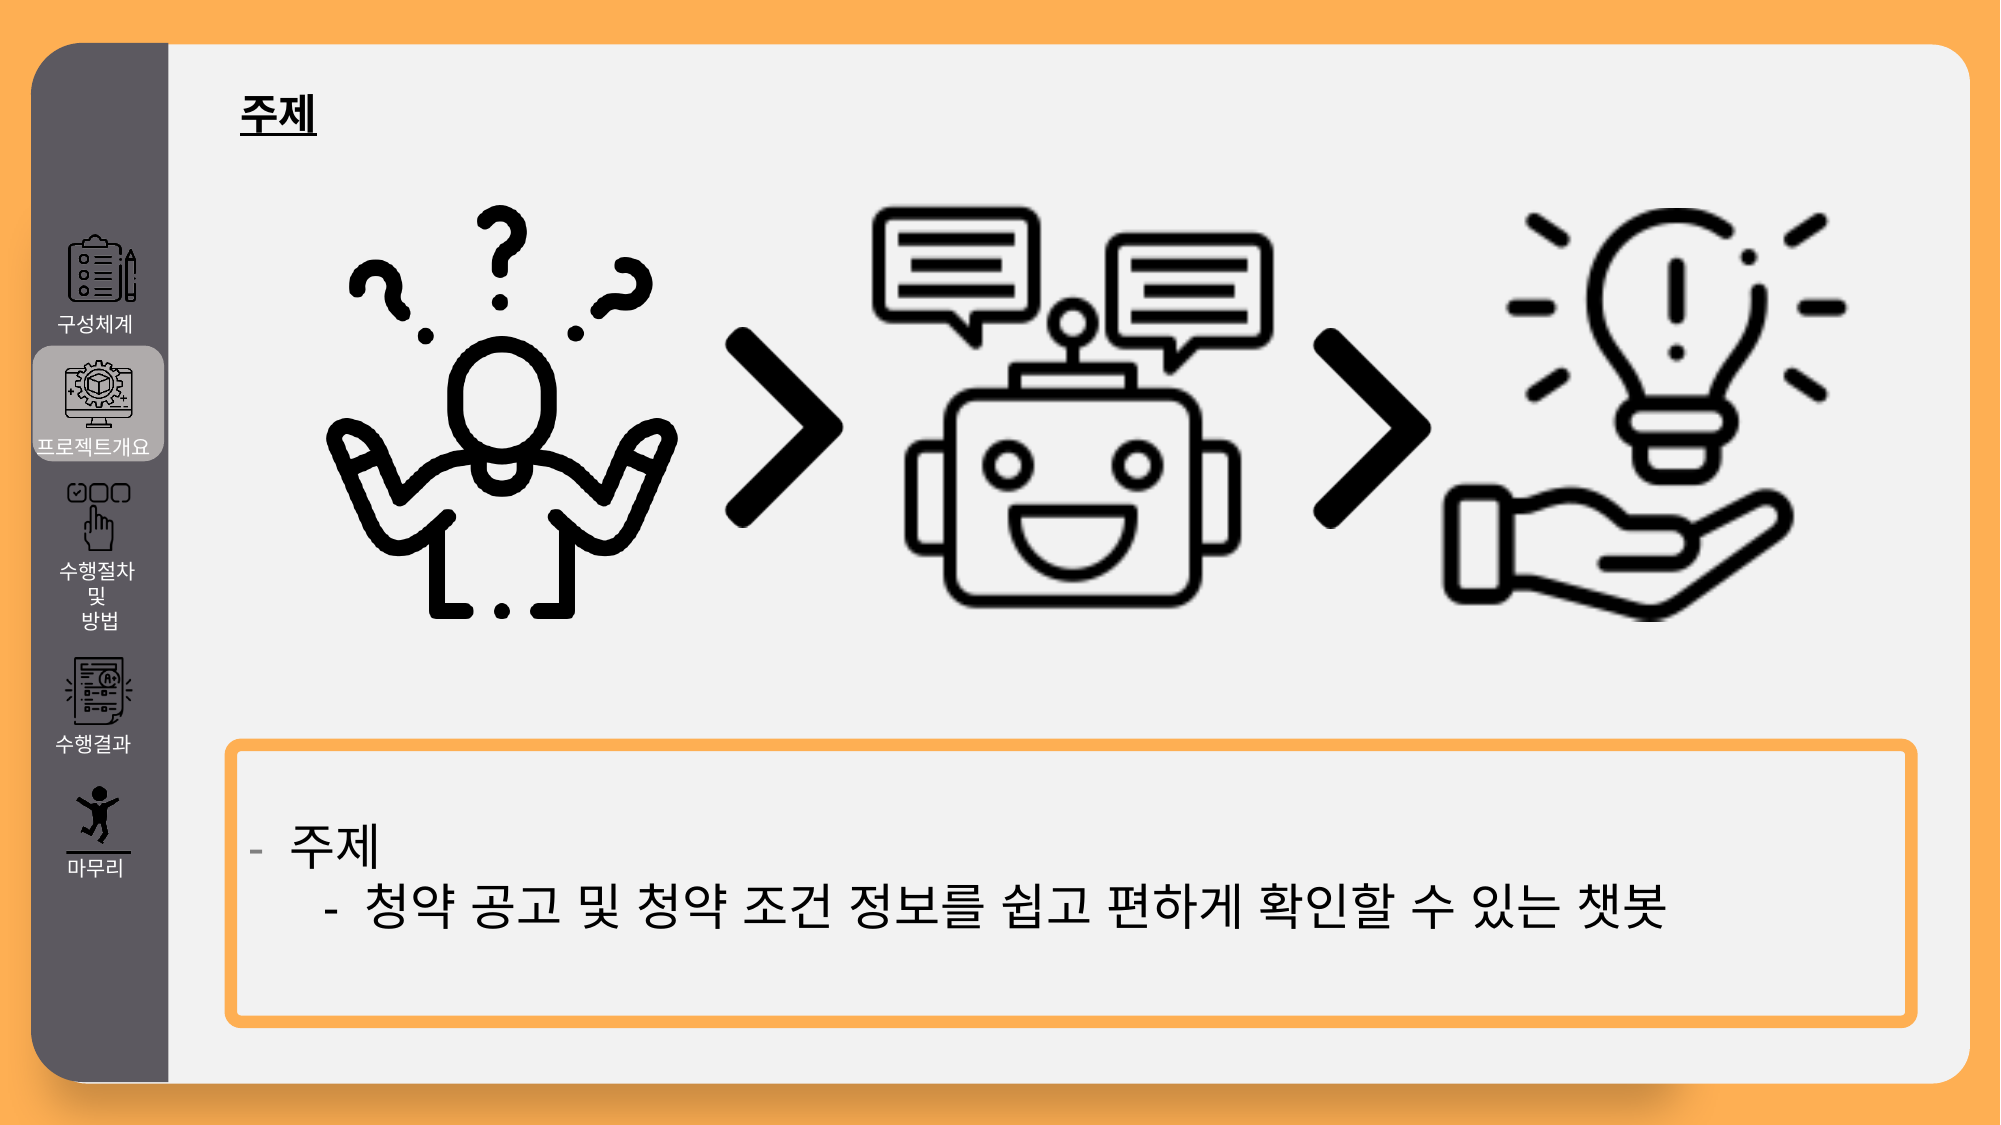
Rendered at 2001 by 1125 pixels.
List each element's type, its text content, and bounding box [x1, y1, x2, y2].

text_box 프로젝트개요 [21, 427, 183, 468]
text_box 주제 [225, 80, 530, 146]
text_box 구성체계 [43, 304, 173, 345]
text_box 마무리 [53, 847, 183, 888]
text_box [32, 345, 165, 427]
text_box - 주제 - 청약 공고 및 청약 조건 정보를 쉽고 편하게 확인할 수 있는 챗봇 [229, 743, 1913, 1023]
picture [64, 786, 133, 854]
picture [64, 360, 133, 428]
picture [294, 202, 1853, 622]
picture [68, 234, 136, 302]
text_box 수행결과 [40, 724, 171, 765]
picture [64, 657, 133, 725]
text_box 수행절차 및 방법 [35, 550, 165, 641]
picture [64, 483, 133, 551]
